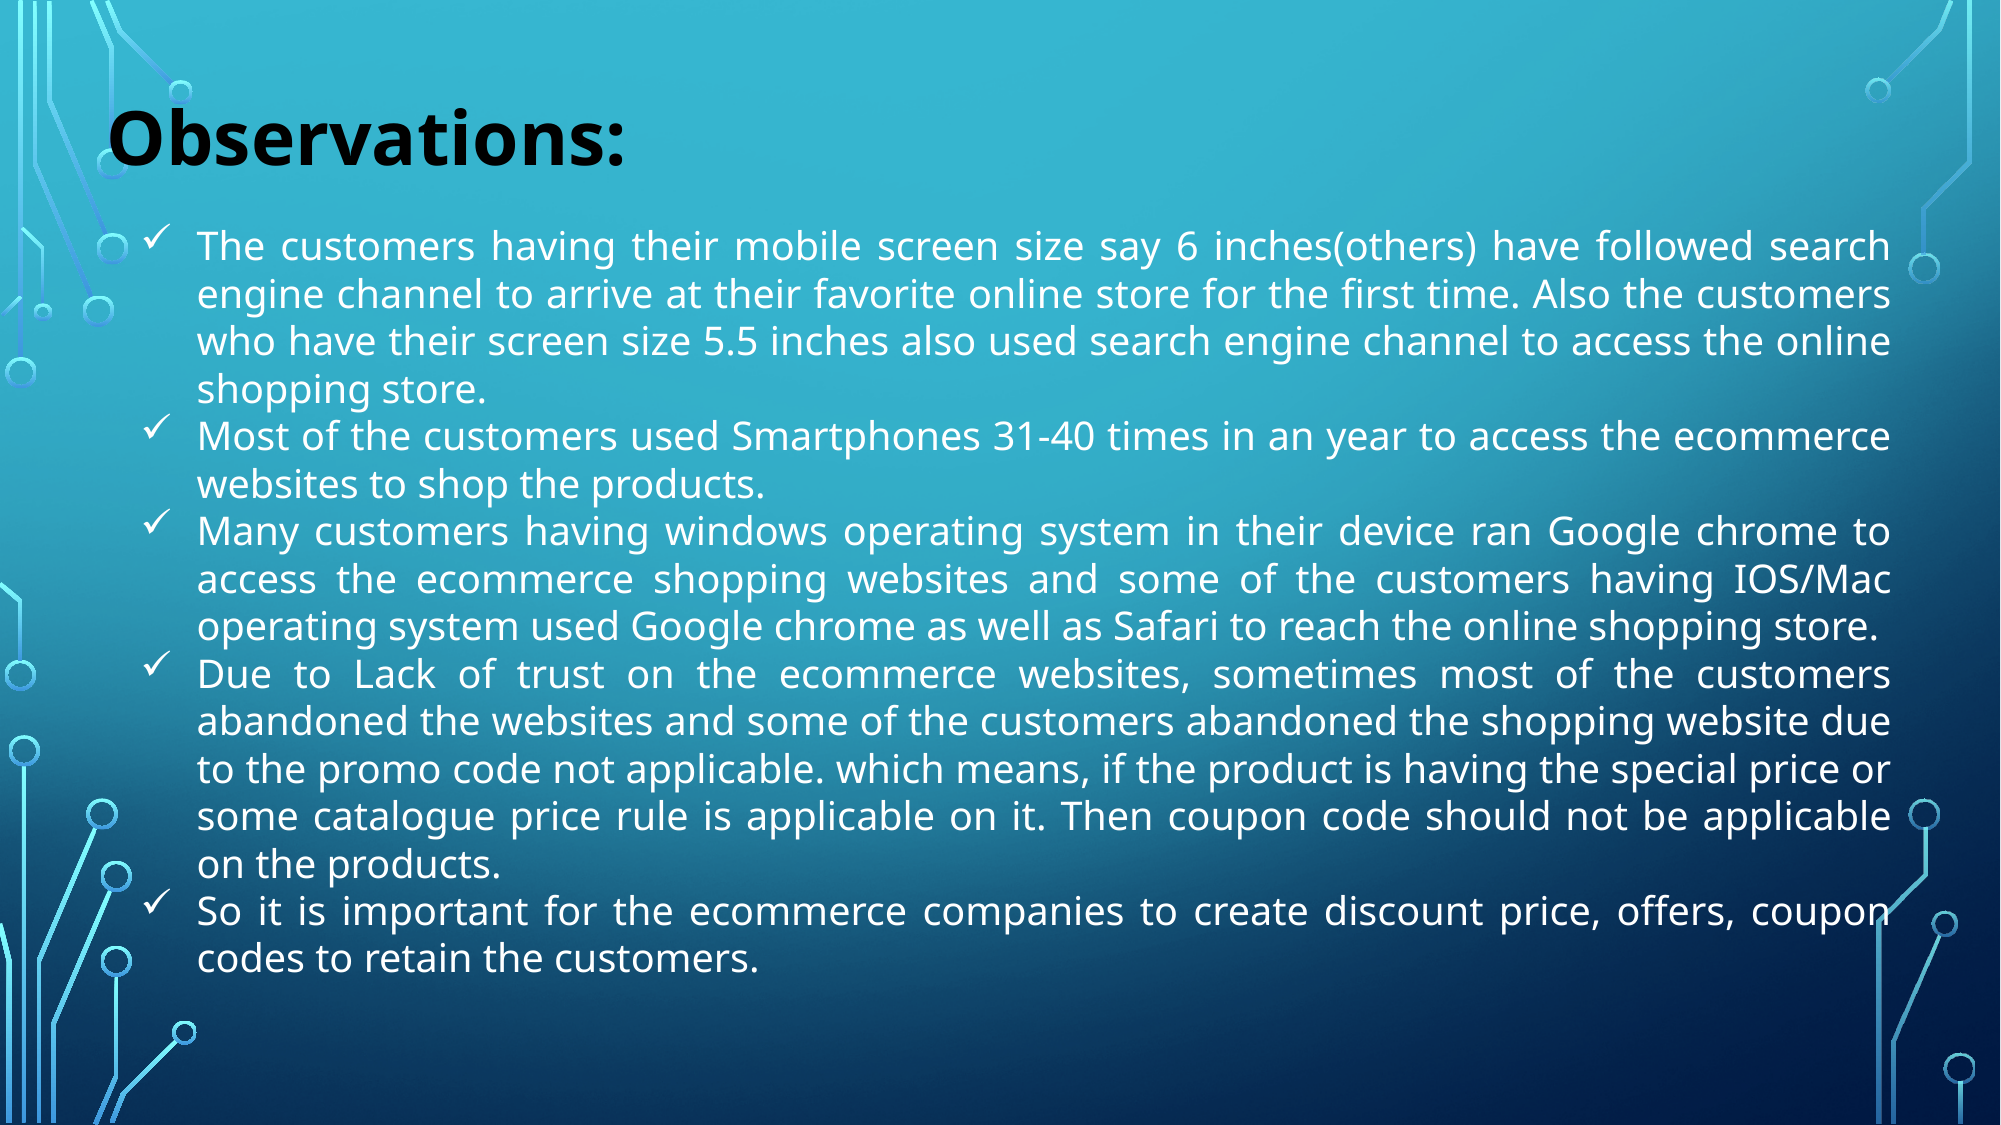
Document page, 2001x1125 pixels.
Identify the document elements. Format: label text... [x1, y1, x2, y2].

text_box The customers having their mobile screen size say 6 inches(others) have followed search engine channel to arrive at their favorite online store for the first time. Also the customers who have their screen size 5.5 inches also used search engine channel to access the online shopping store. Most of the customers used Smartphones 31-40 times in an year to access the ecommerce websites to shop the products. Many customers having windows operating system in their device ran Google chrome to access the ecommerce shopping websites and some of the customers having IOS/Mac operating system used Google chrome as well as Safari to reach the online shopping store. Due to Lack of trust on the ecommerce websites, sometimes most of the customers abandoned the websites and some of the customers abandoned the shopping website due to the promo code not applicable. which means, if the product is having the special price or some catalogue price rule is applicable on it. Then coupon code should not be applicable on the products. So it is important for the ecommerce companies to create discount price, offers, coupon codes to retain the customers. [125, 213, 1908, 1034]
text_box Observations: [91, 83, 1308, 233]
